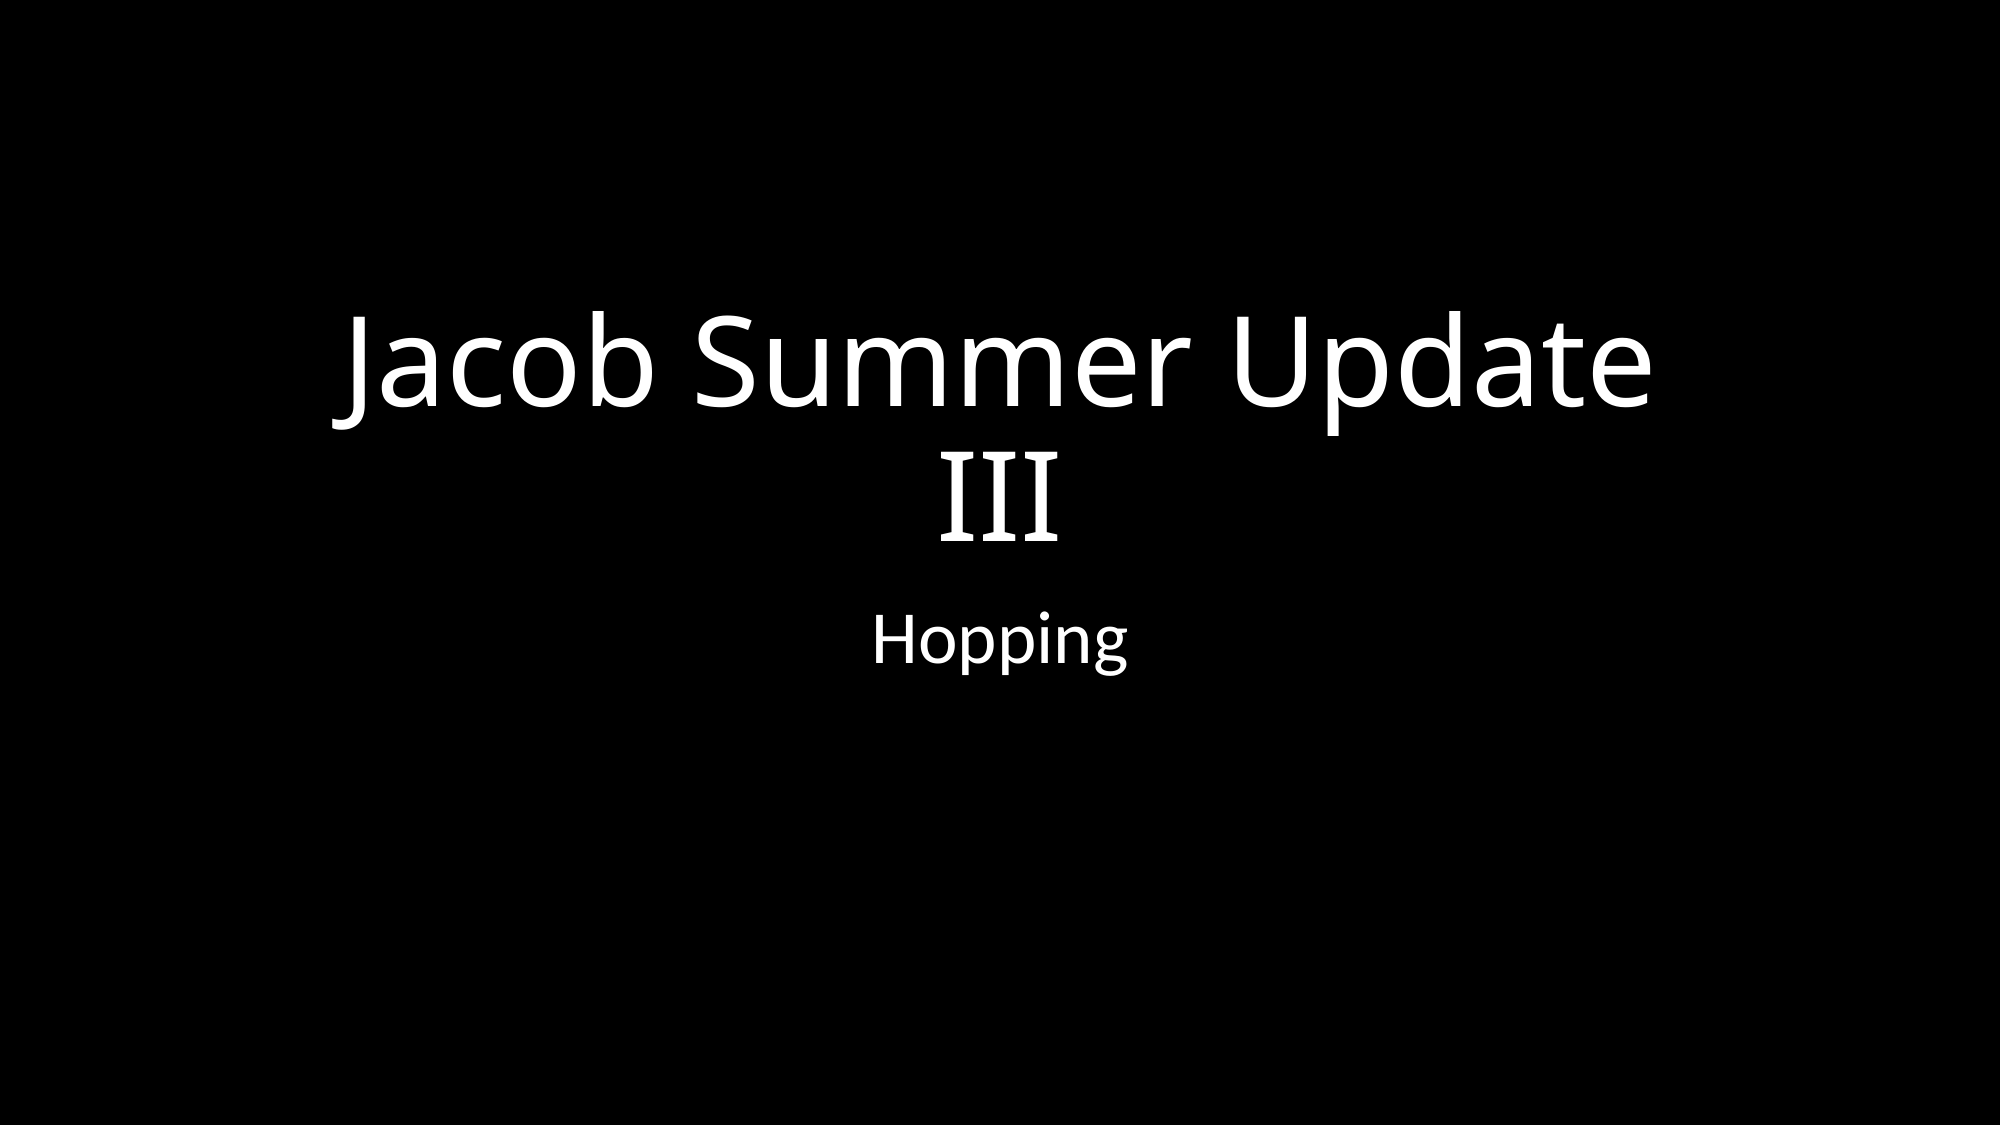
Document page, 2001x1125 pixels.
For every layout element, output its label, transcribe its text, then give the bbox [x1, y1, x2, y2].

title Jacob Summer Update III [249, 184, 1750, 576]
subtitle Hopping [249, 590, 1750, 863]
